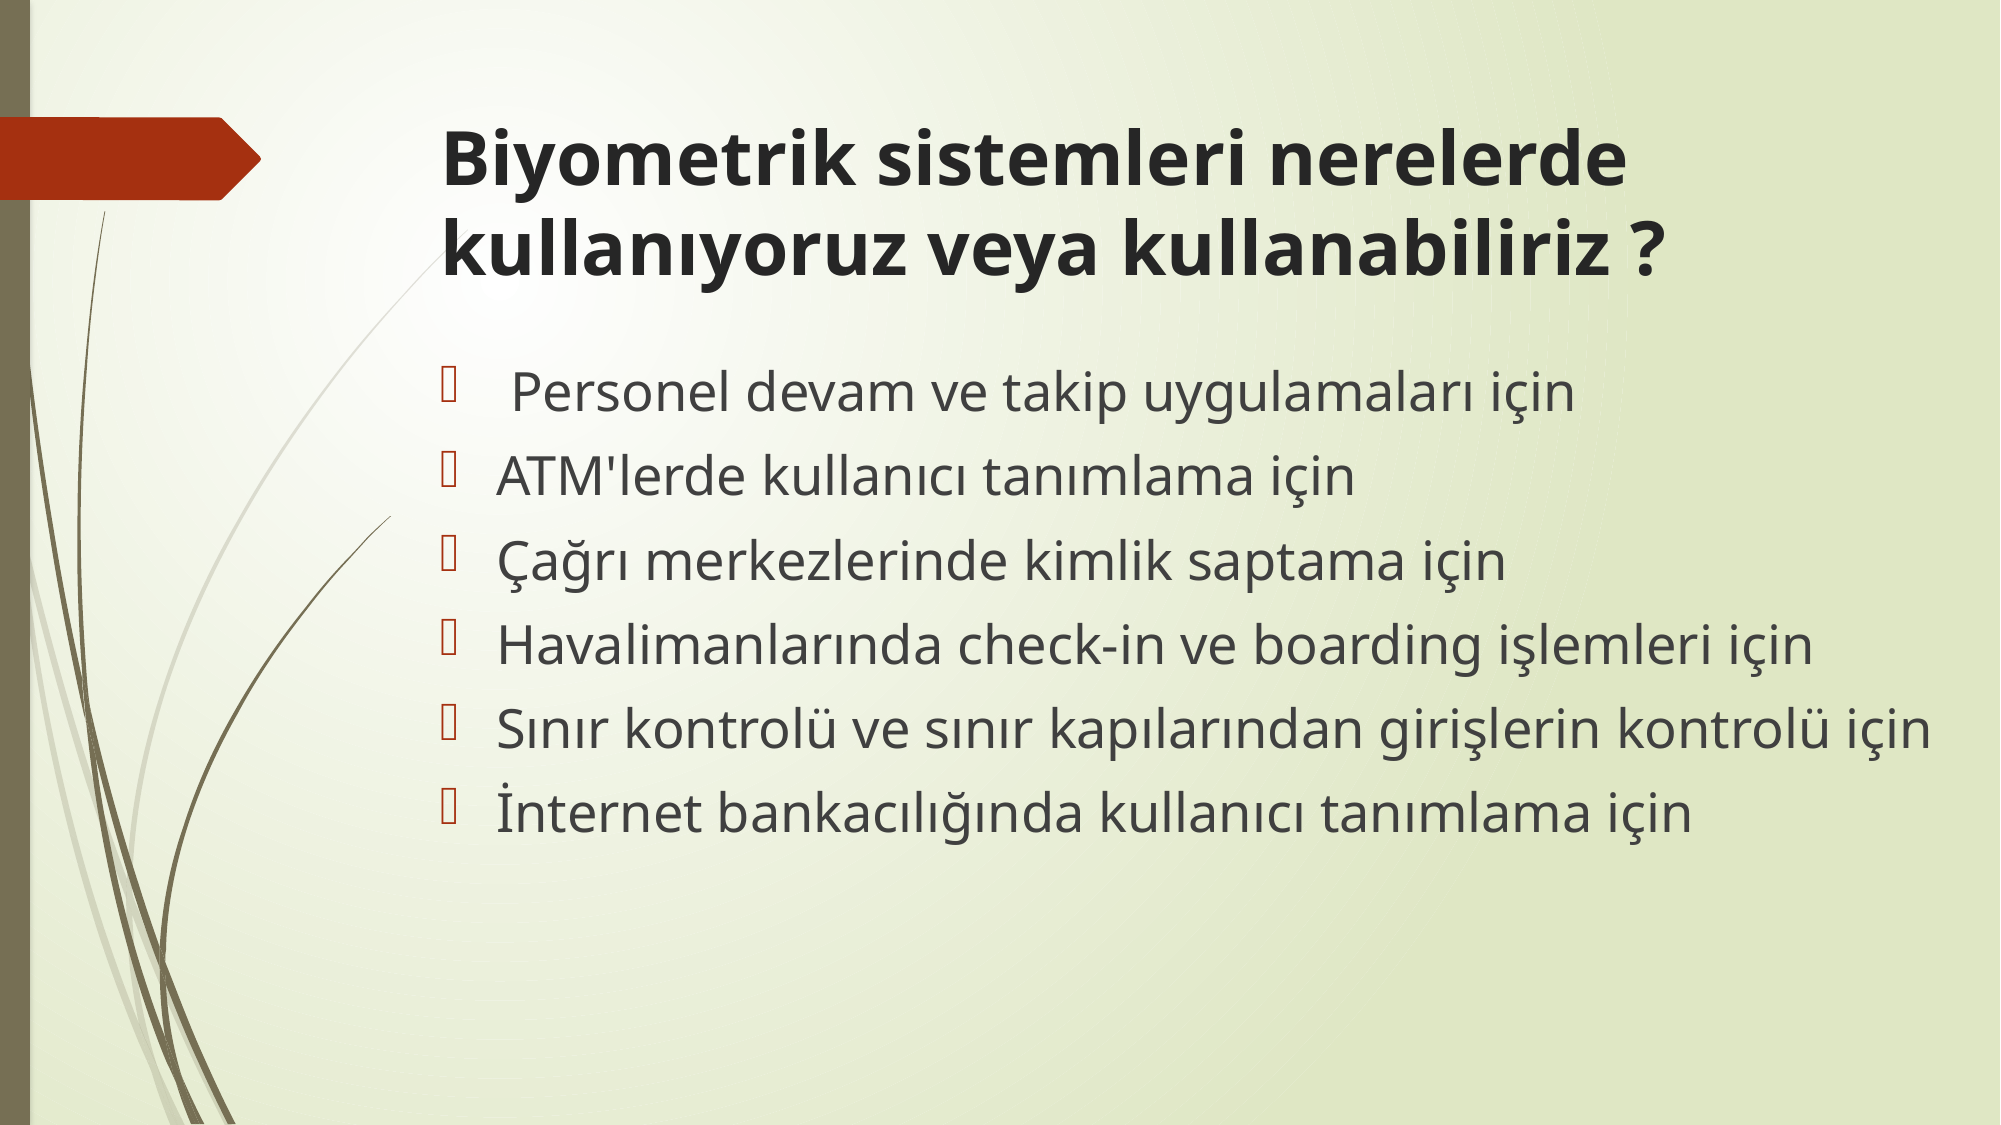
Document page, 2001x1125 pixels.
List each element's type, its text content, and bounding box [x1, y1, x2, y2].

title Biyometrik sistemleri nerelerde kullanıyoruz veya kullanabiliriz ? [425, 102, 1888, 313]
list Personel devam ve takip uygulamaları için ATM'lerde kullanıcı tanımlama için Çağrı merkezlerinde kimlik saptama için Havalimanlarında check-in ve boarding işlemleri için Sınır kontrolü ve sınır kapılarından girişlerin kontrolü için İnternet bankacılığında kullanıcı tanımlama için [424, 350, 1953, 970]
